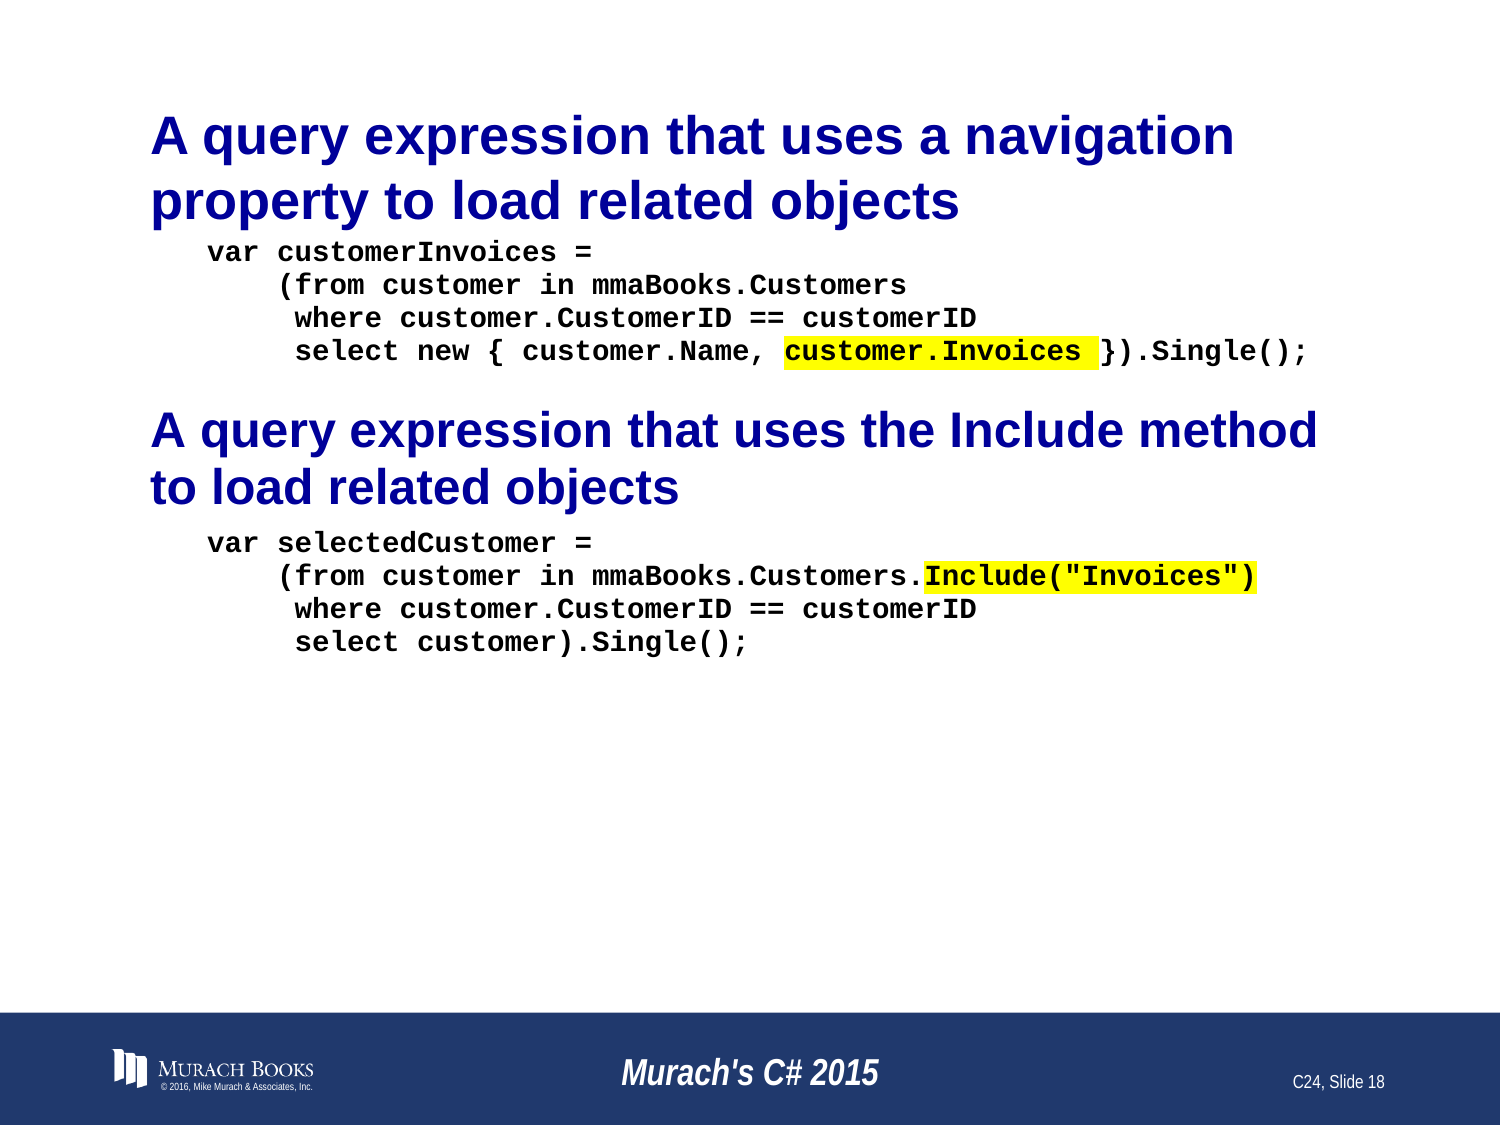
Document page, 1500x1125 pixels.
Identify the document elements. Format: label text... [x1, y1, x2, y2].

slide_number Murach's C# 2015 [463, 1025, 1050, 1100]
footer © 2016, Mike Murach & Associates, Inc. [12, 1025, 463, 1100]
title A query expression that uses a navigation property to load related objects [150, 99, 1350, 232]
slide_number C24, Slide 18 [1087, 1025, 1400, 1100]
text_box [149, 237, 1348, 674]
